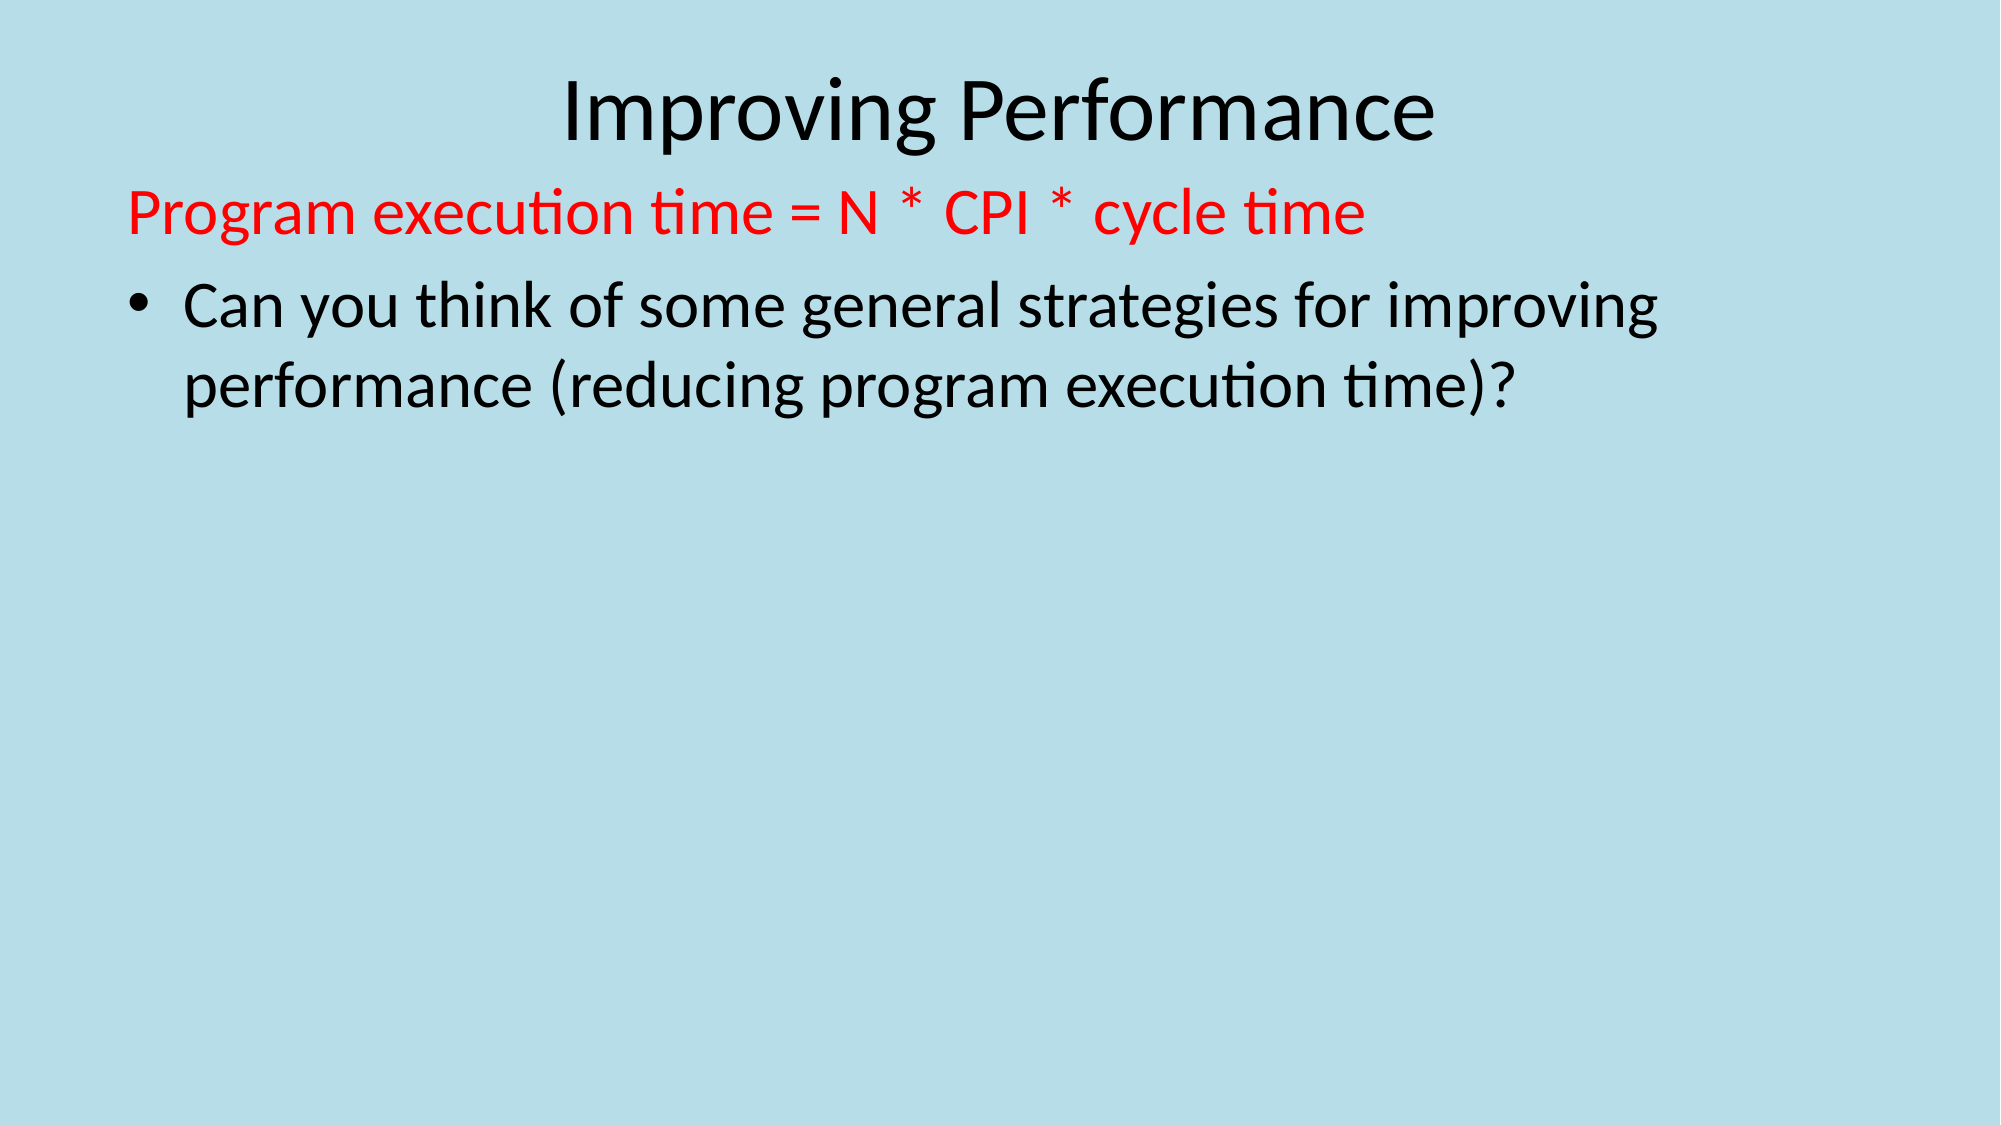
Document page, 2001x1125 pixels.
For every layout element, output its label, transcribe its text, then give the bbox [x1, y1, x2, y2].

title Improving Performance [324, 10, 1675, 159]
list Program execution time = N * CPI * cycle time Can you think of some general strategies for improving performance (reducing program execution time)? [112, 159, 1913, 1090]
